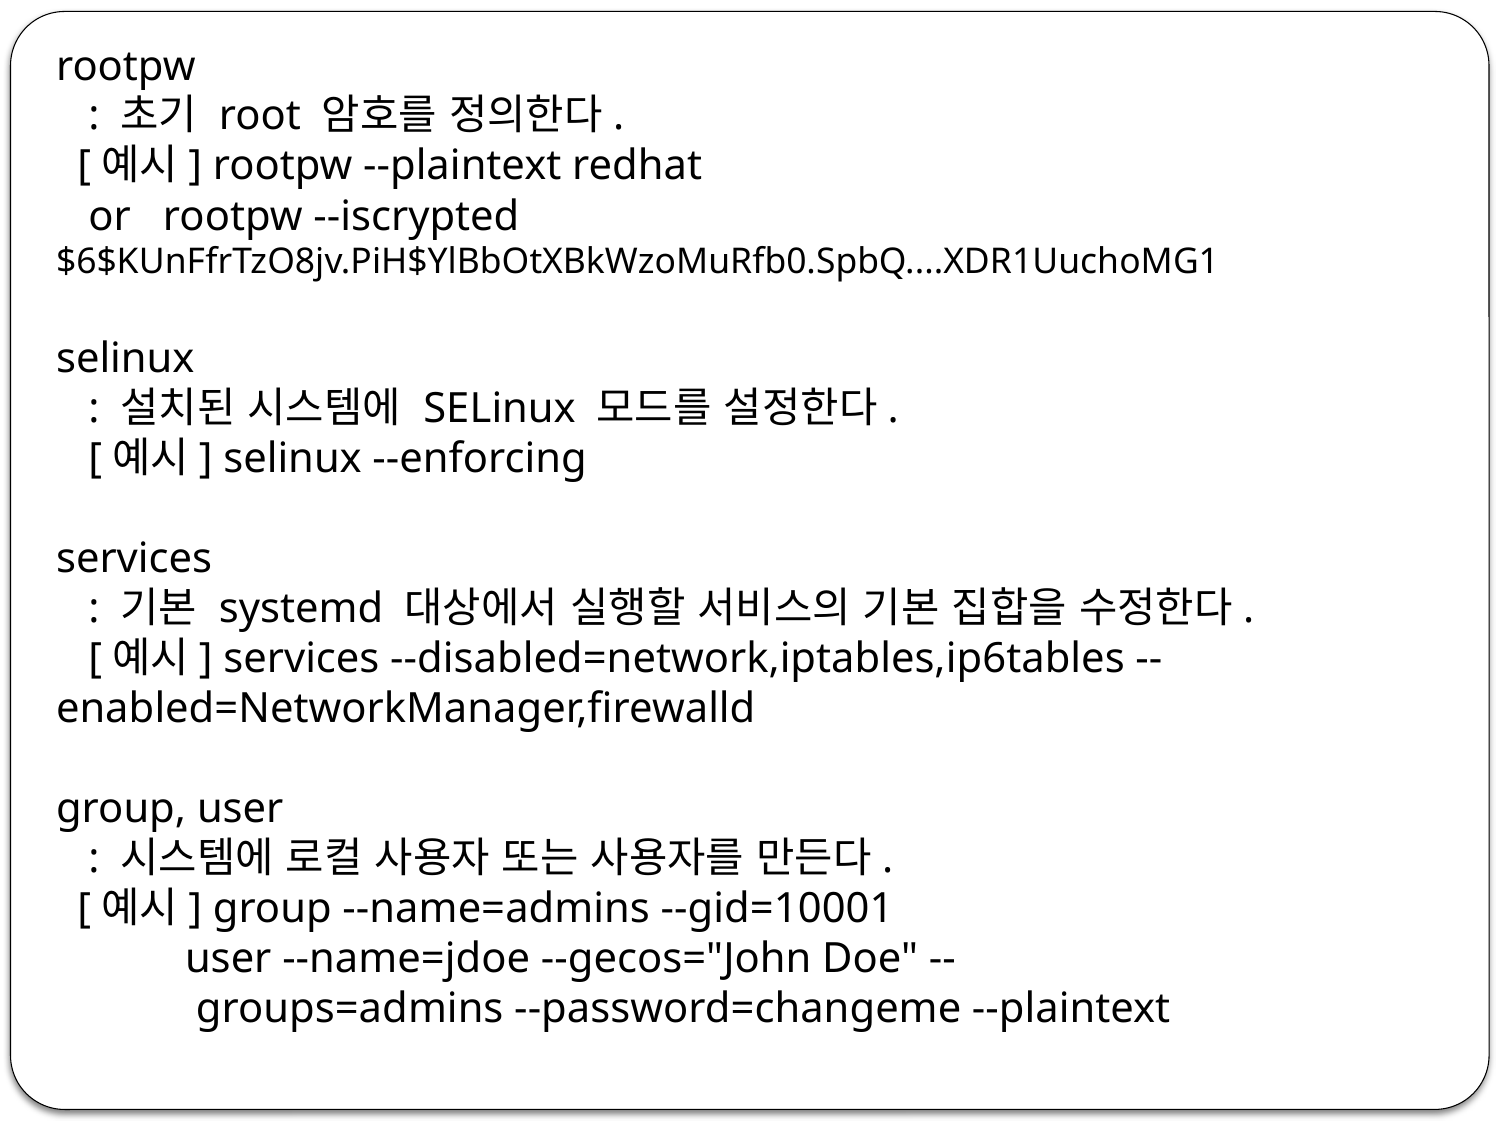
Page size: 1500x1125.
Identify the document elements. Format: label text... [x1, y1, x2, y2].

list rootpw : 초기 root 암호를 정의한다. [예시] rootpw --plaintext redhat or rootpw --iscrypted $6$KUnFfrTzO8jv.PiH$YlBbOtXBkWzoMuRfb0.SpbQ....XDR1UuchoMG1 selinux : 설치된 시스템에 SELinux 모드를 설정한다. [예시] selinux --enforcing services : 기본 systemd 대상에서 실행할 서비스의 기본 집합을 수정한다. [예시] services --disabled=network,iptables,ip6tables --enabled=NetworkManager,firewalld group, user : 시스템에 로컬 사용자 또는 사용자를 만든다. [예시] group --name=admins --gid=10001 user --name=jdoe --gecos="John Doe" -- groups=admins --password=changeme --plaintext [41, 30, 1447, 1071]
